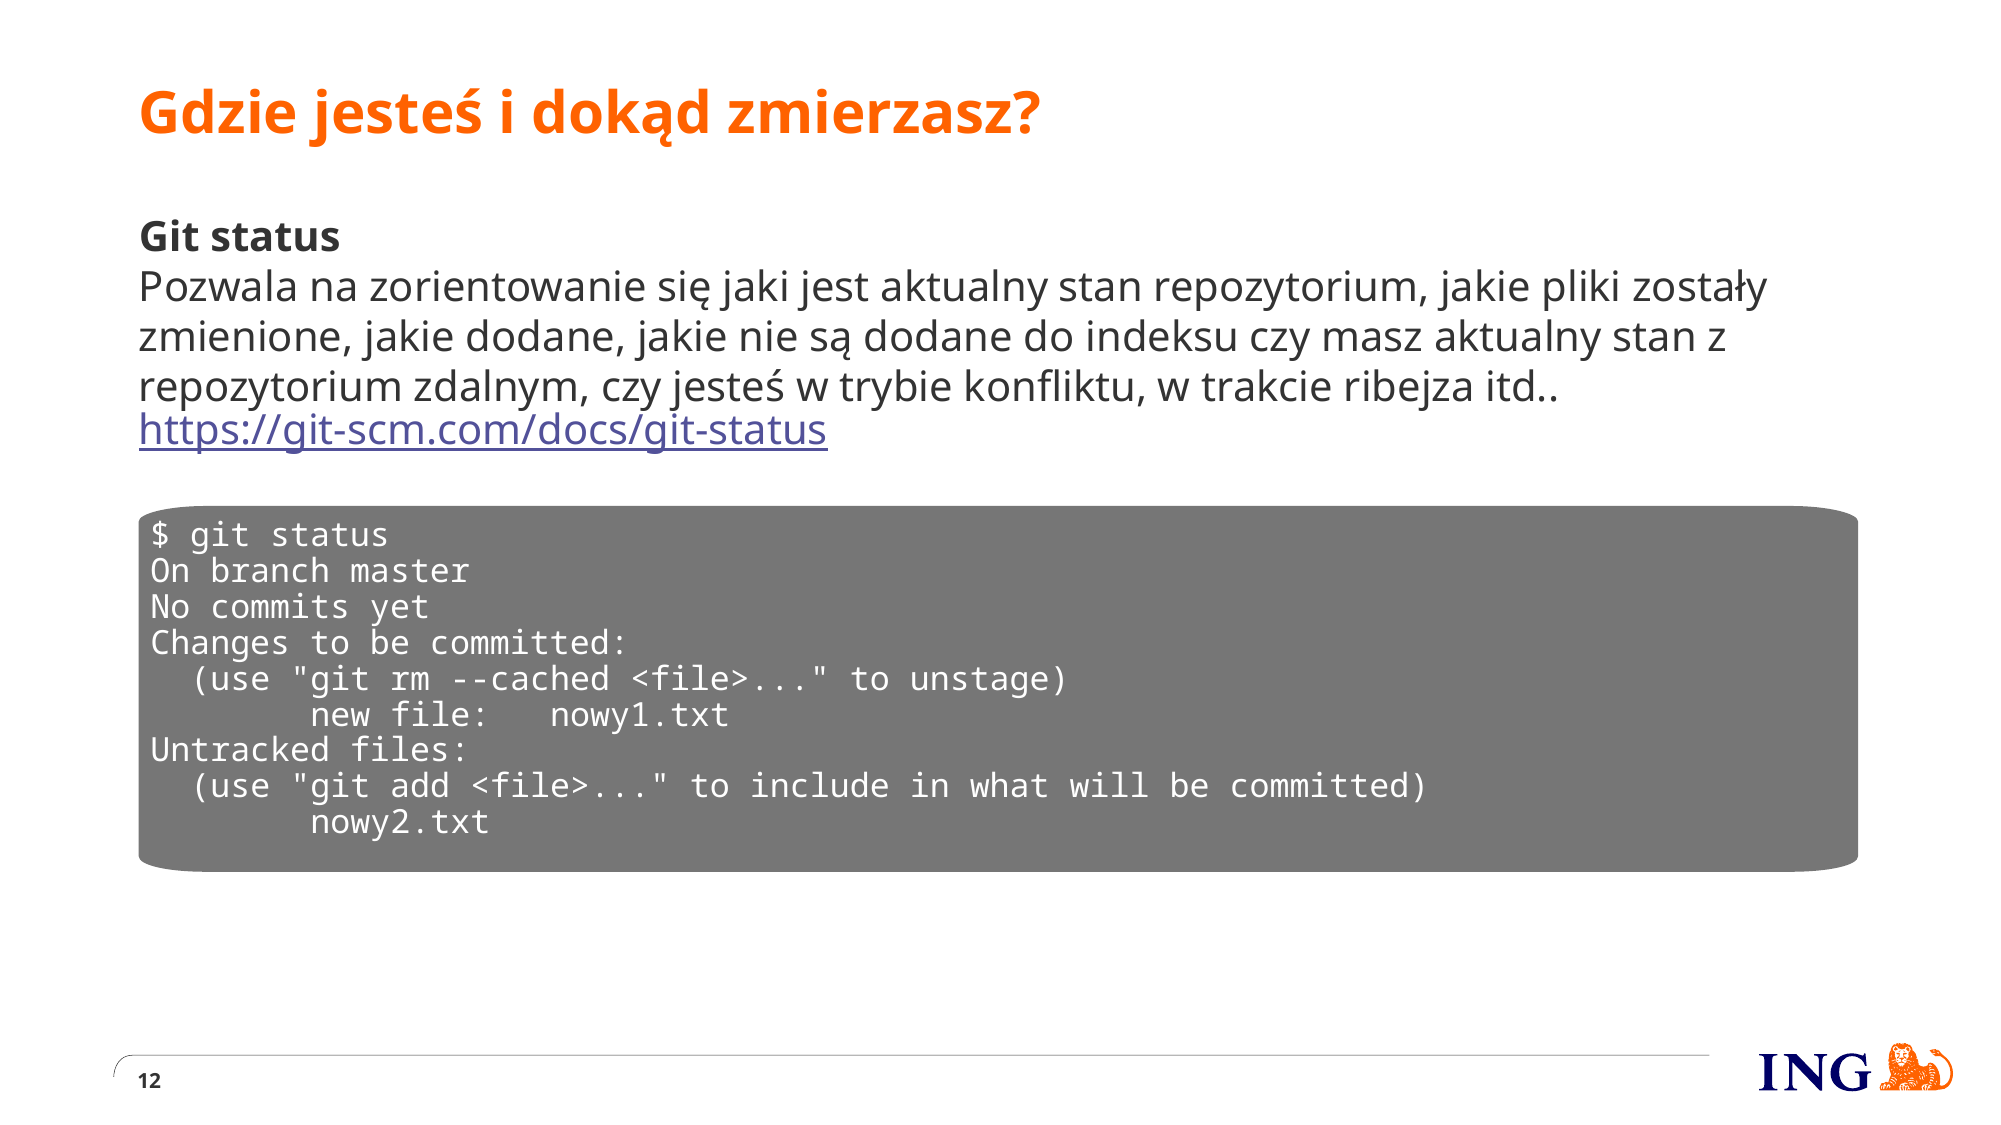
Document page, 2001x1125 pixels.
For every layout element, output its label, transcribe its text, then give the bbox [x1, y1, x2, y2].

slide_number 12 [137, 1066, 219, 1097]
list Git status Pozwala na zorientowanie się jaki jest aktualny stan repozytorium, jakie pliki zostały zmienione, jakie dodane, jakie nie są dodane do indeksu czy masz aktualny stan z repozytorium zdalnym, czy jesteś w trybie konfliktu, w trakcie ribejza itd.. https://git-scm.com/docs/git-status [138, 209, 1860, 476]
text_box $ git status On branch master No commits yet Changes to be committed: (use "git rm --cached <file>..." to unstage) new file: nowy1.txt Untracked files: (use "git add <file>..." to include in what will be committed) nowy2.txt [138, 505, 1859, 872]
title Gdzie jesteś i dokąd zmierzasz? [138, 46, 1860, 187]
